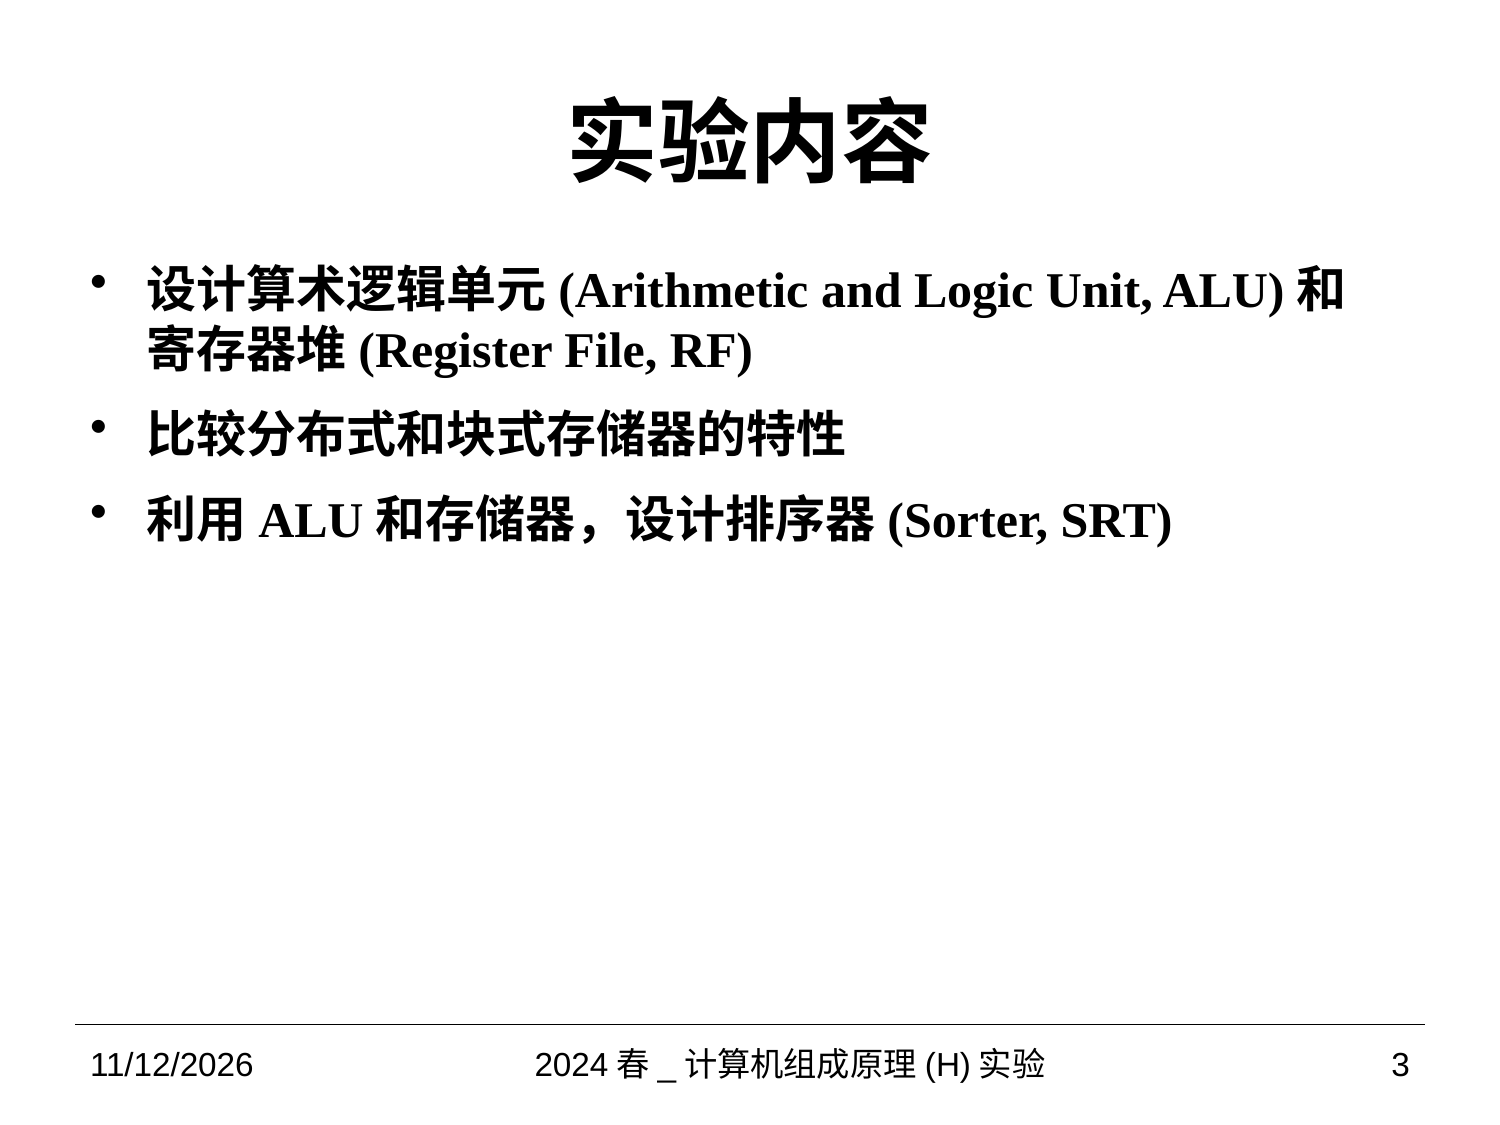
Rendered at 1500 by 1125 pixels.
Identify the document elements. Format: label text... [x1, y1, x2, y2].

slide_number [74, 1024, 424, 1103]
slide_number 3 [1162, 1024, 1426, 1103]
footer 2024春_计算机组成原理(H)实验 [424, 1024, 1162, 1103]
title 实验内容 [75, 45, 1425, 233]
list 设计算术逻辑单元(Arithmetic and Logic Unit, ALU)和寄存器堆(Register File, RF) 比较分布式和块式存储器的特性 利用ALU和存储器，设计排序器(Sorter, SRT) [75, 249, 1371, 1005]
